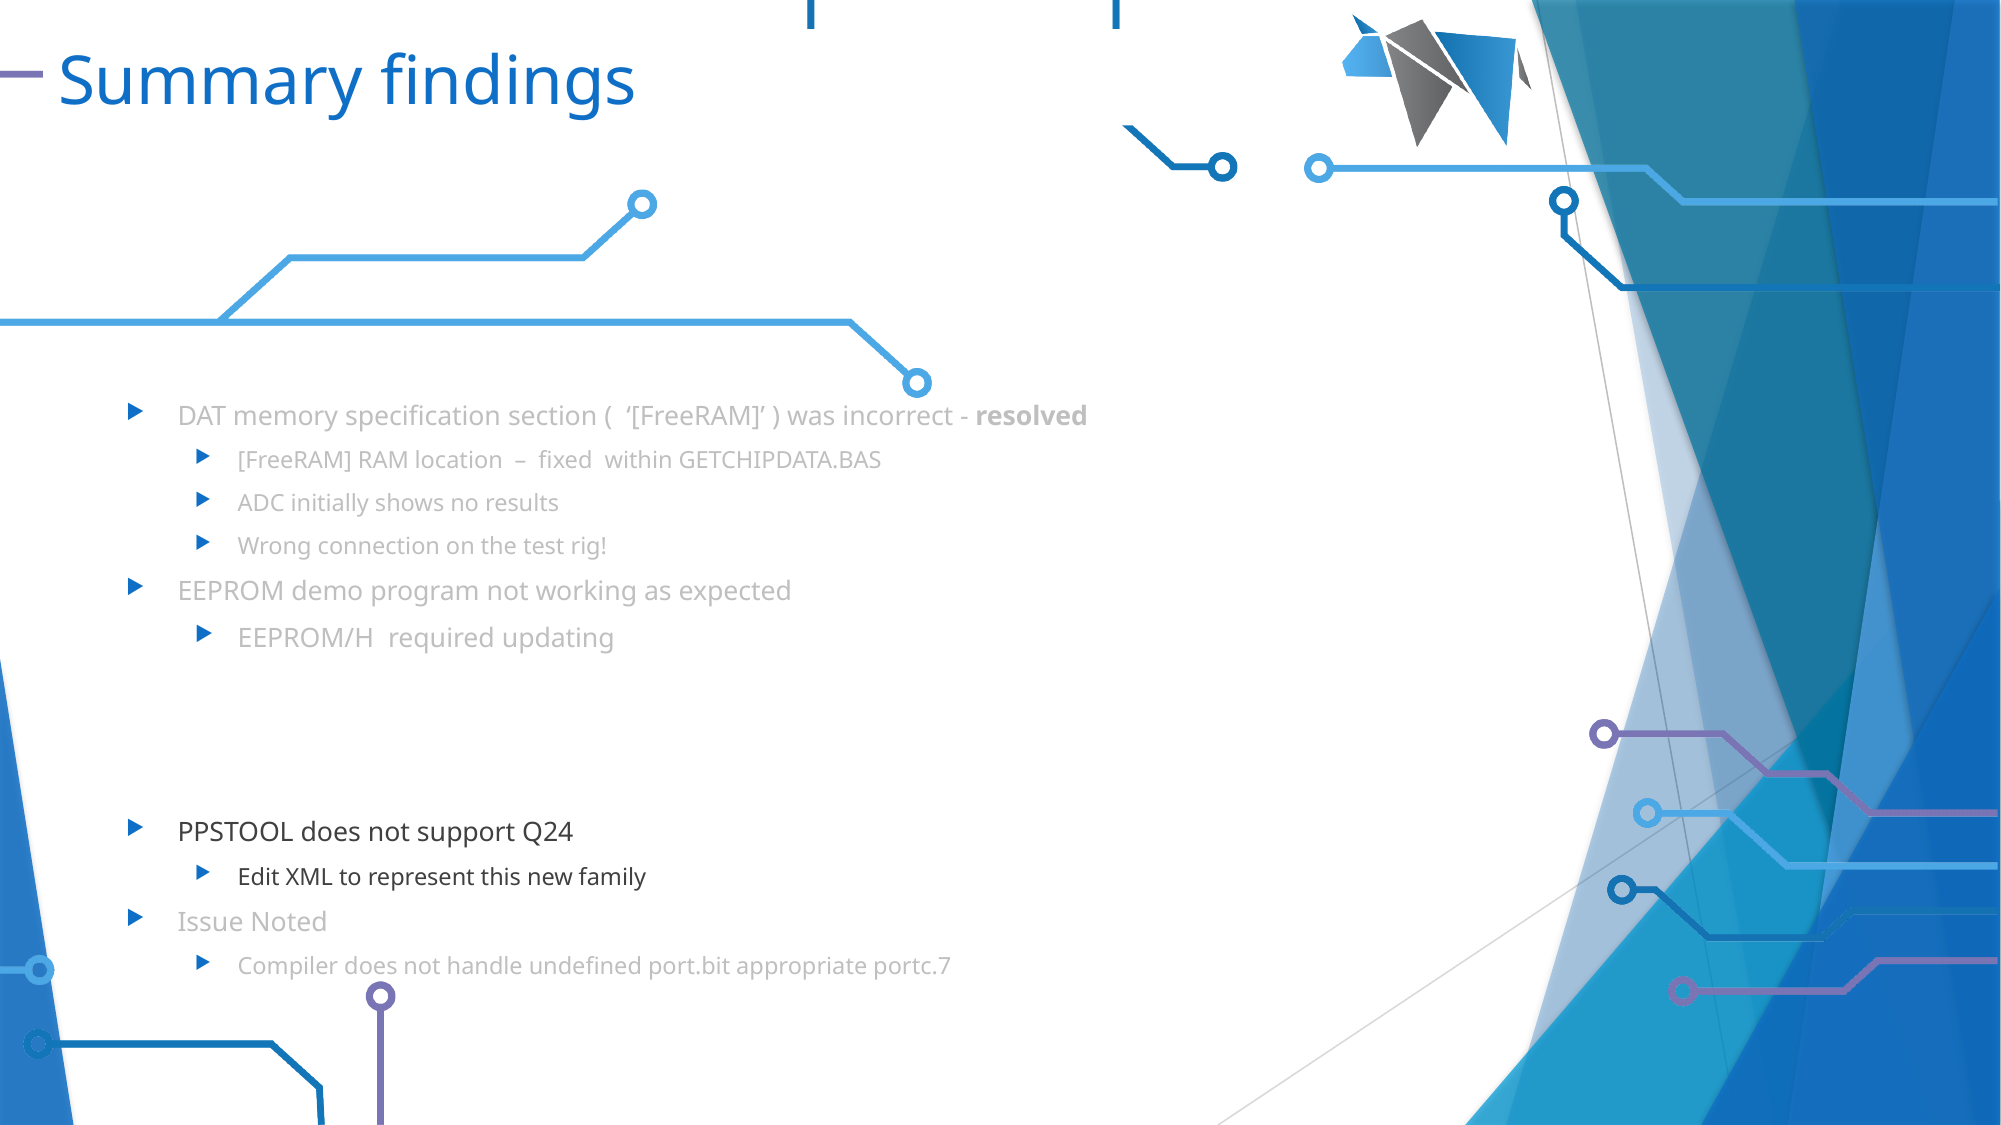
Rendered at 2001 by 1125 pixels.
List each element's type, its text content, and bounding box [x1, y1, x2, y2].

list DAT memory specification section ( ‘[FreeRAM]’ ) was incorrect - resolved [FreeRAM] RAM location – fixed within GETCHIPDATA.BAS ADC initially shows no results Wrong connection on the test rig! EEPROM demo program not working as expected EEPROM/H required updating PPSTOOL does not support Q24 Edit XML to represent this new family Issue Noted Compiler does not handle undefined port.bit appropriate portc.7 [111, 390, 1522, 992]
title Summary findings [43, 29, 1299, 126]
picture [0, 0, 2000, 1125]
